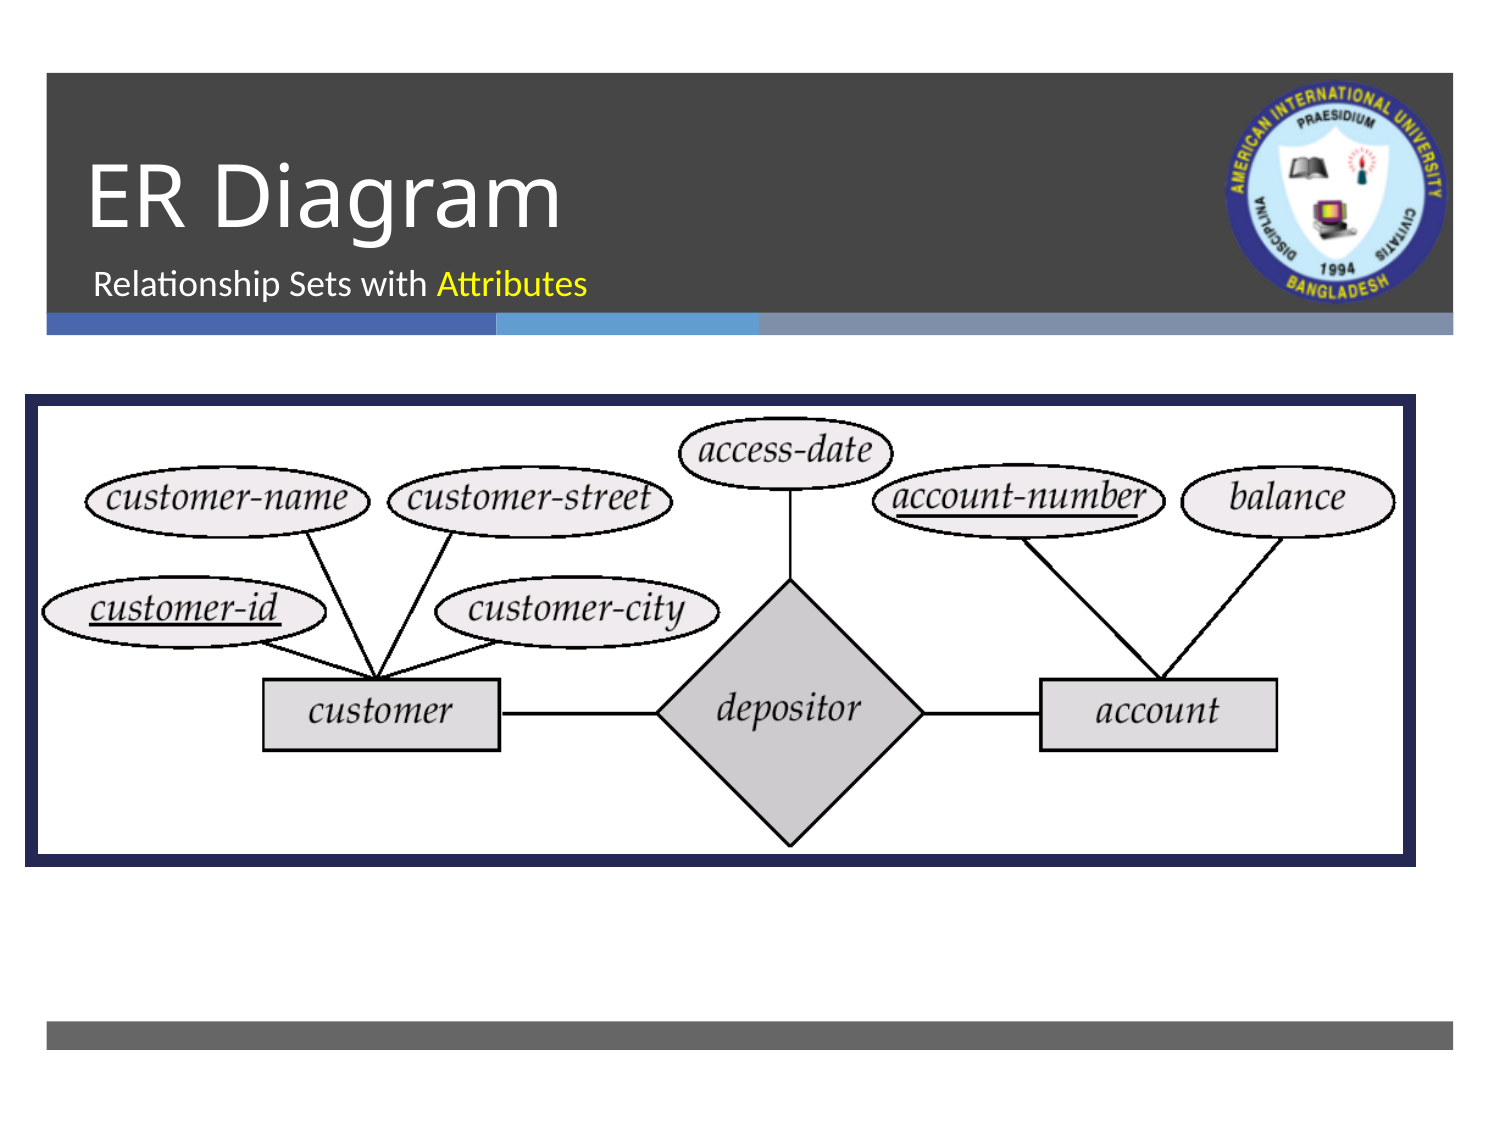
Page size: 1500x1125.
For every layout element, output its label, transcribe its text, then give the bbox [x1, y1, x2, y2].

picture [1351, 75, 1454, 310]
subtitle Relationship Sets with Attributes [78, 251, 1351, 331]
picture [37, 405, 1404, 855]
title ER Diagram [69, 73, 1351, 253]
